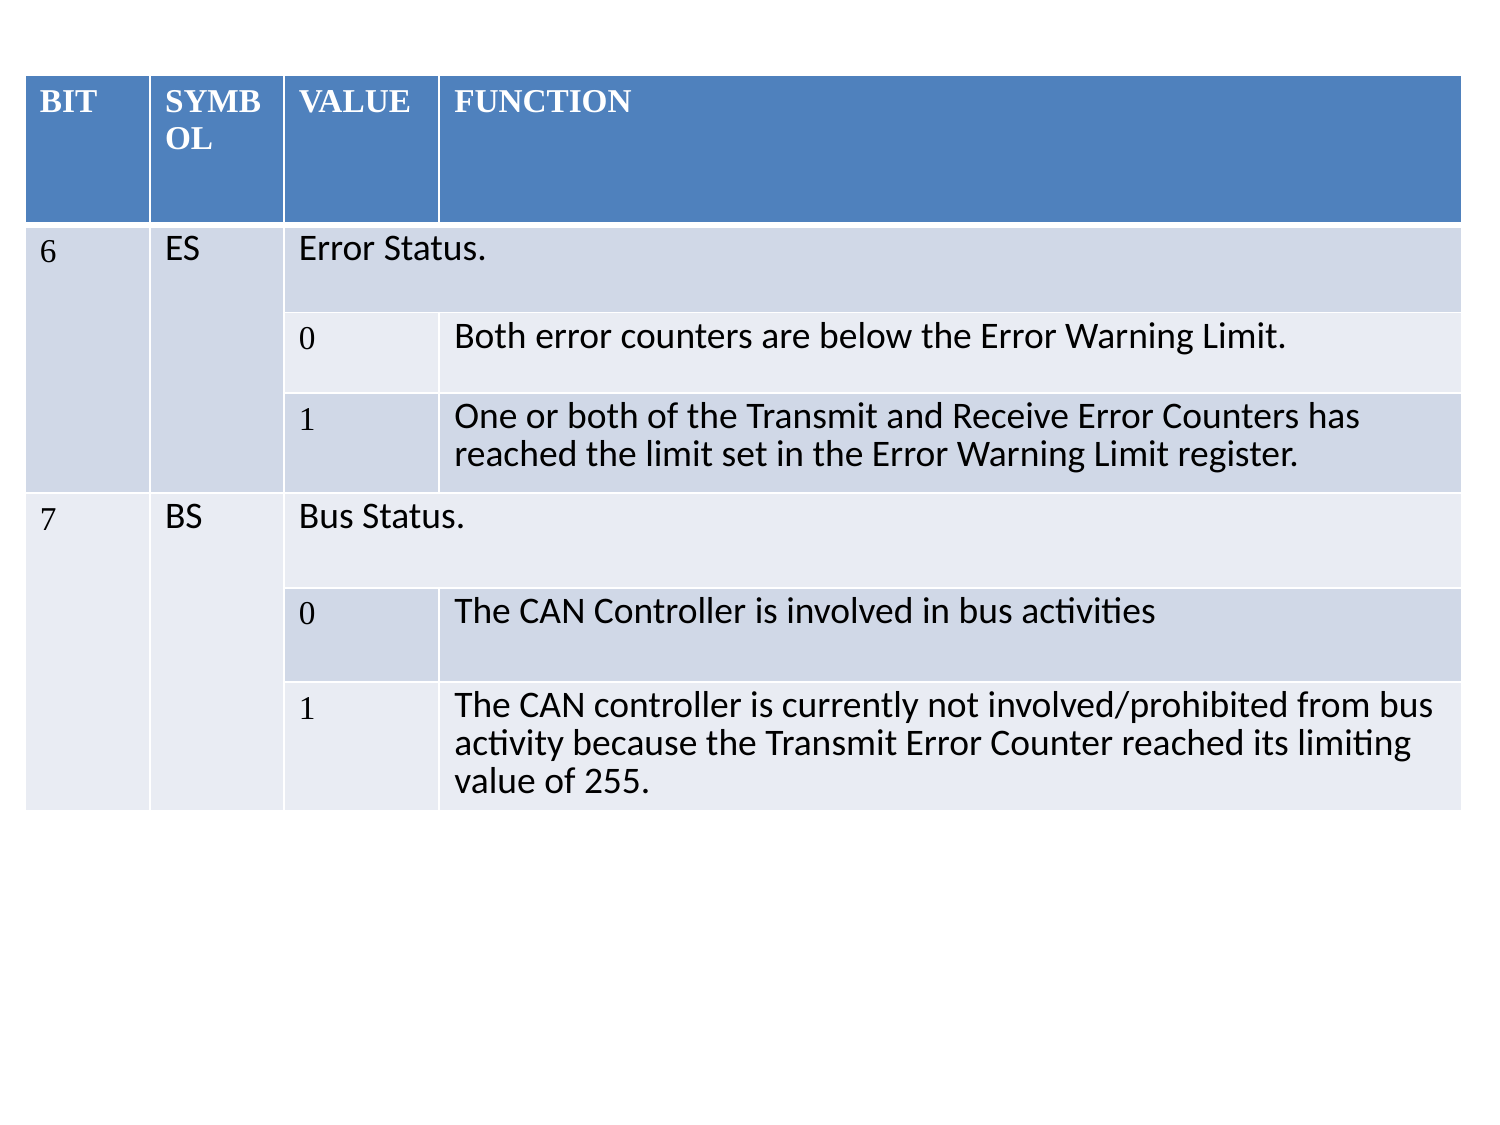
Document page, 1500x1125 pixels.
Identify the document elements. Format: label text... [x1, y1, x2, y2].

table_header FUNCTION [440, 76, 1461, 222]
table_cell 1 [285, 683, 438, 810]
table_cell 0 [285, 589, 438, 681]
table_cell 6 [26, 228, 149, 492]
table_cell The CAN controller is currently not involved/prohibited from bus activity because the Transmit Error Counter reached its limiting value of 255. [440, 683, 1461, 810]
table_cell Bus Status. [285, 494, 1461, 587]
table_header SYMBOL [151, 76, 283, 222]
table_header VALUE [285, 76, 438, 222]
table_cell Error Status. [285, 228, 1461, 312]
table_cell 0 [285, 313, 438, 392]
table_cell One or both of the Transmit and Receive Error Counters has reached the limit set in the Error Warning Limit register. [440, 394, 1461, 492]
table_cell 1 [285, 394, 438, 492]
table_cell ES [151, 228, 283, 492]
table_cell The CAN Controller is involved in bus activities [440, 589, 1461, 681]
table_cell 7 [26, 494, 149, 810]
table_cell Both error counters are below the Error Warning Limit. [440, 313, 1461, 392]
table_header BIT [26, 76, 149, 222]
table_cell BS [151, 494, 283, 810]
